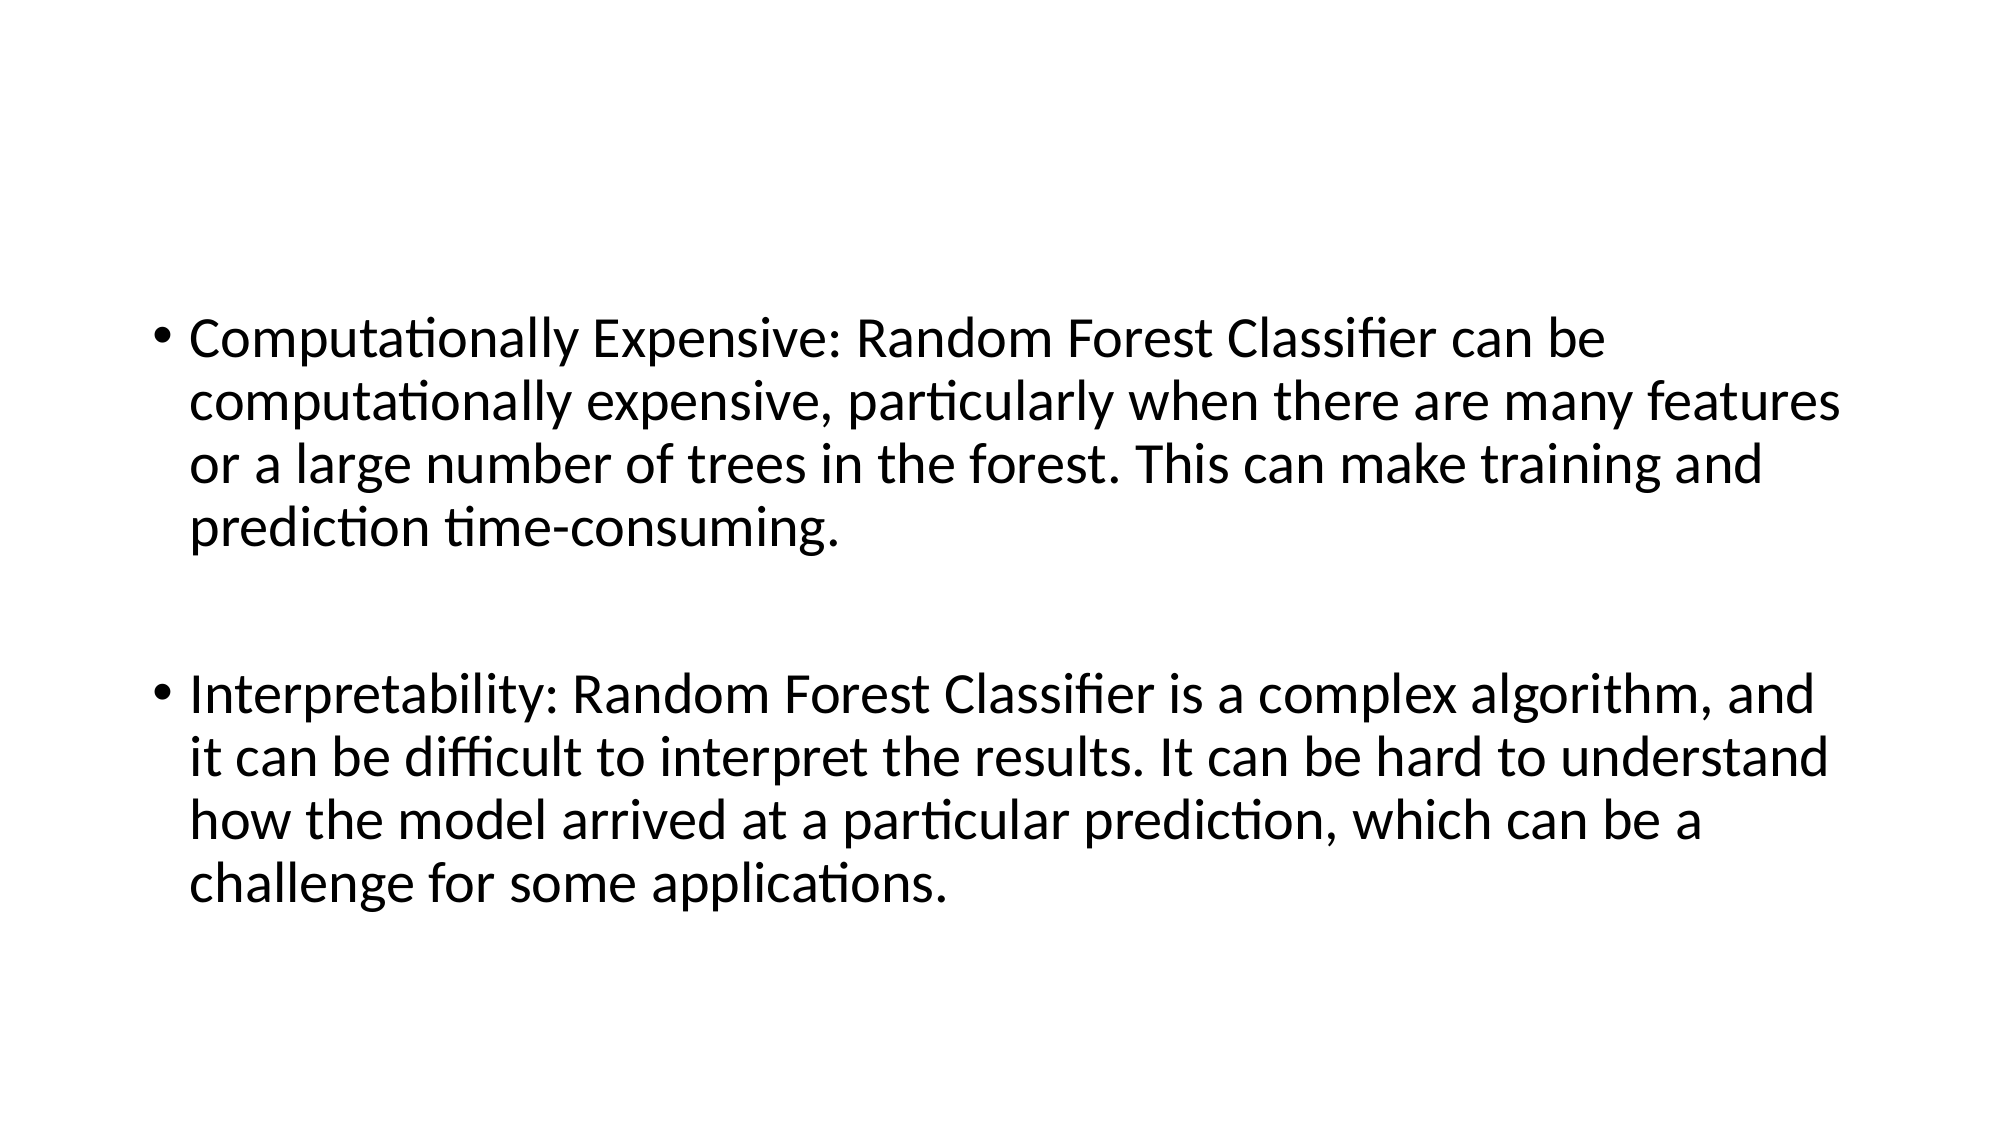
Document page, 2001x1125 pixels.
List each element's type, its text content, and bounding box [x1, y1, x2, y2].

list Computationally Expensive: Random Forest Classifier can be computationally expensive, particularly when there are many features or a large number of trees in the forest. This can make training and prediction time-consuming. Interpretability: Random Forest Classifier is a complex algorithm, and it can be difficult to interpret the results. It can be hard to understand how the model arrived at a particular prediction, which can be a challenge for some applications. [137, 299, 1863, 1014]
